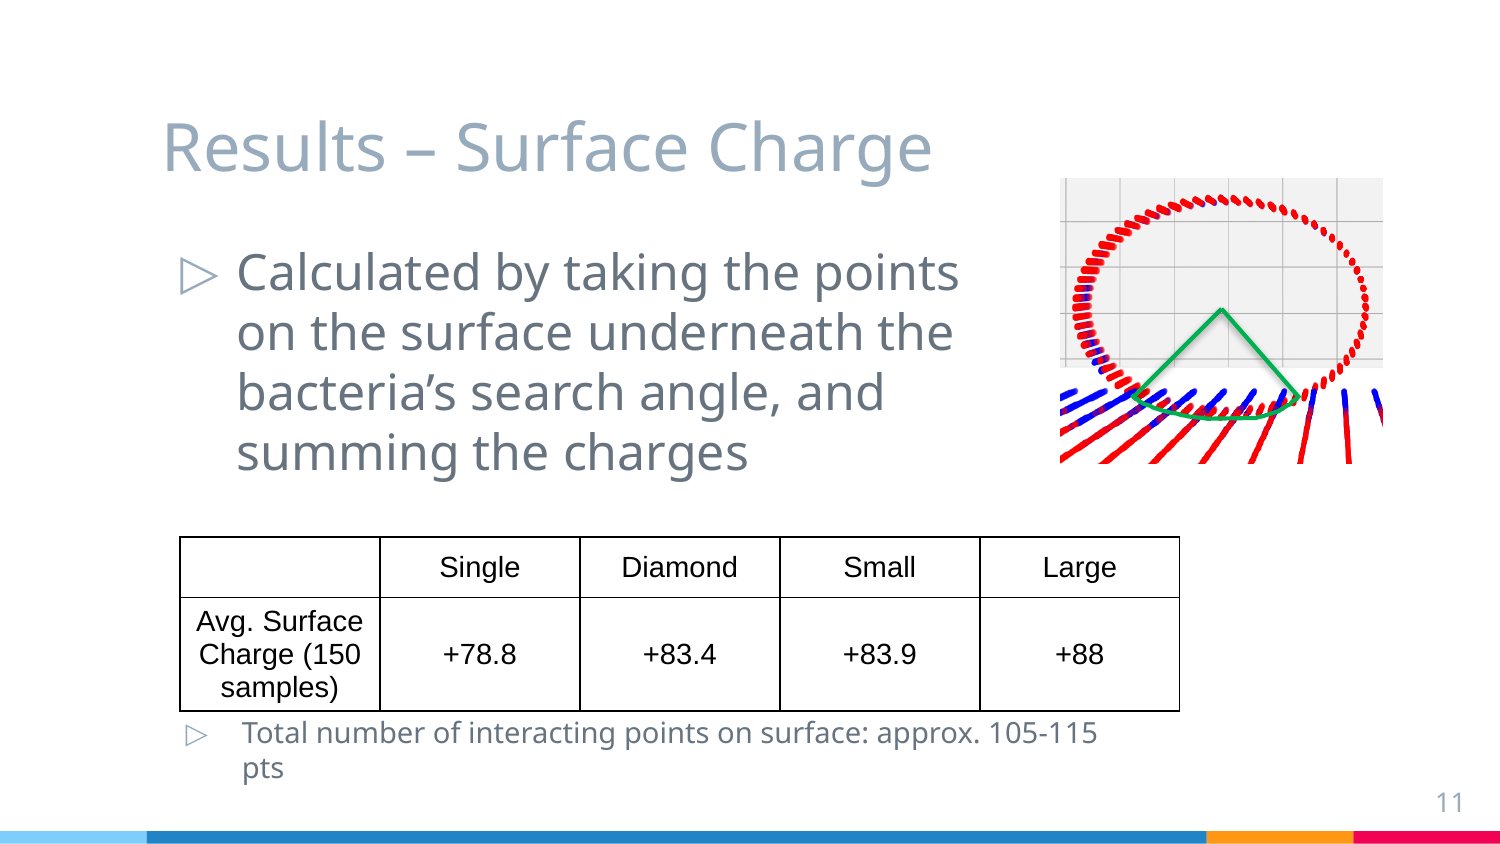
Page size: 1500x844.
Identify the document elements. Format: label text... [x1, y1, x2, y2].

table_cell +88 [981, 598, 1179, 710]
table_header Large [981, 538, 1179, 597]
slide_number 11 [1391, 770, 1482, 822]
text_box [1221, 308, 1300, 399]
table_cell +83.4 [581, 598, 779, 699]
table_cell +83.9 [781, 598, 979, 699]
table_cell +78.8 [381, 598, 579, 699]
table_cell Avg. Surface Charge (150 samples) [181, 598, 379, 699]
list Calculated by taking the points on the surface underneath the bacteria’s search angle, and summing the charges [146, 225, 1041, 822]
table_header [181, 538, 379, 597]
table_header Small [781, 538, 979, 597]
title Results – Surface Charge [146, 58, 1272, 200]
picture [1060, 178, 1383, 464]
text_box Total number of interacting points on surface: approx. 105-115 pts [151, 699, 1132, 795]
table_header Diamond [581, 538, 779, 597]
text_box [1132, 308, 1220, 399]
table_header Single [381, 538, 579, 597]
